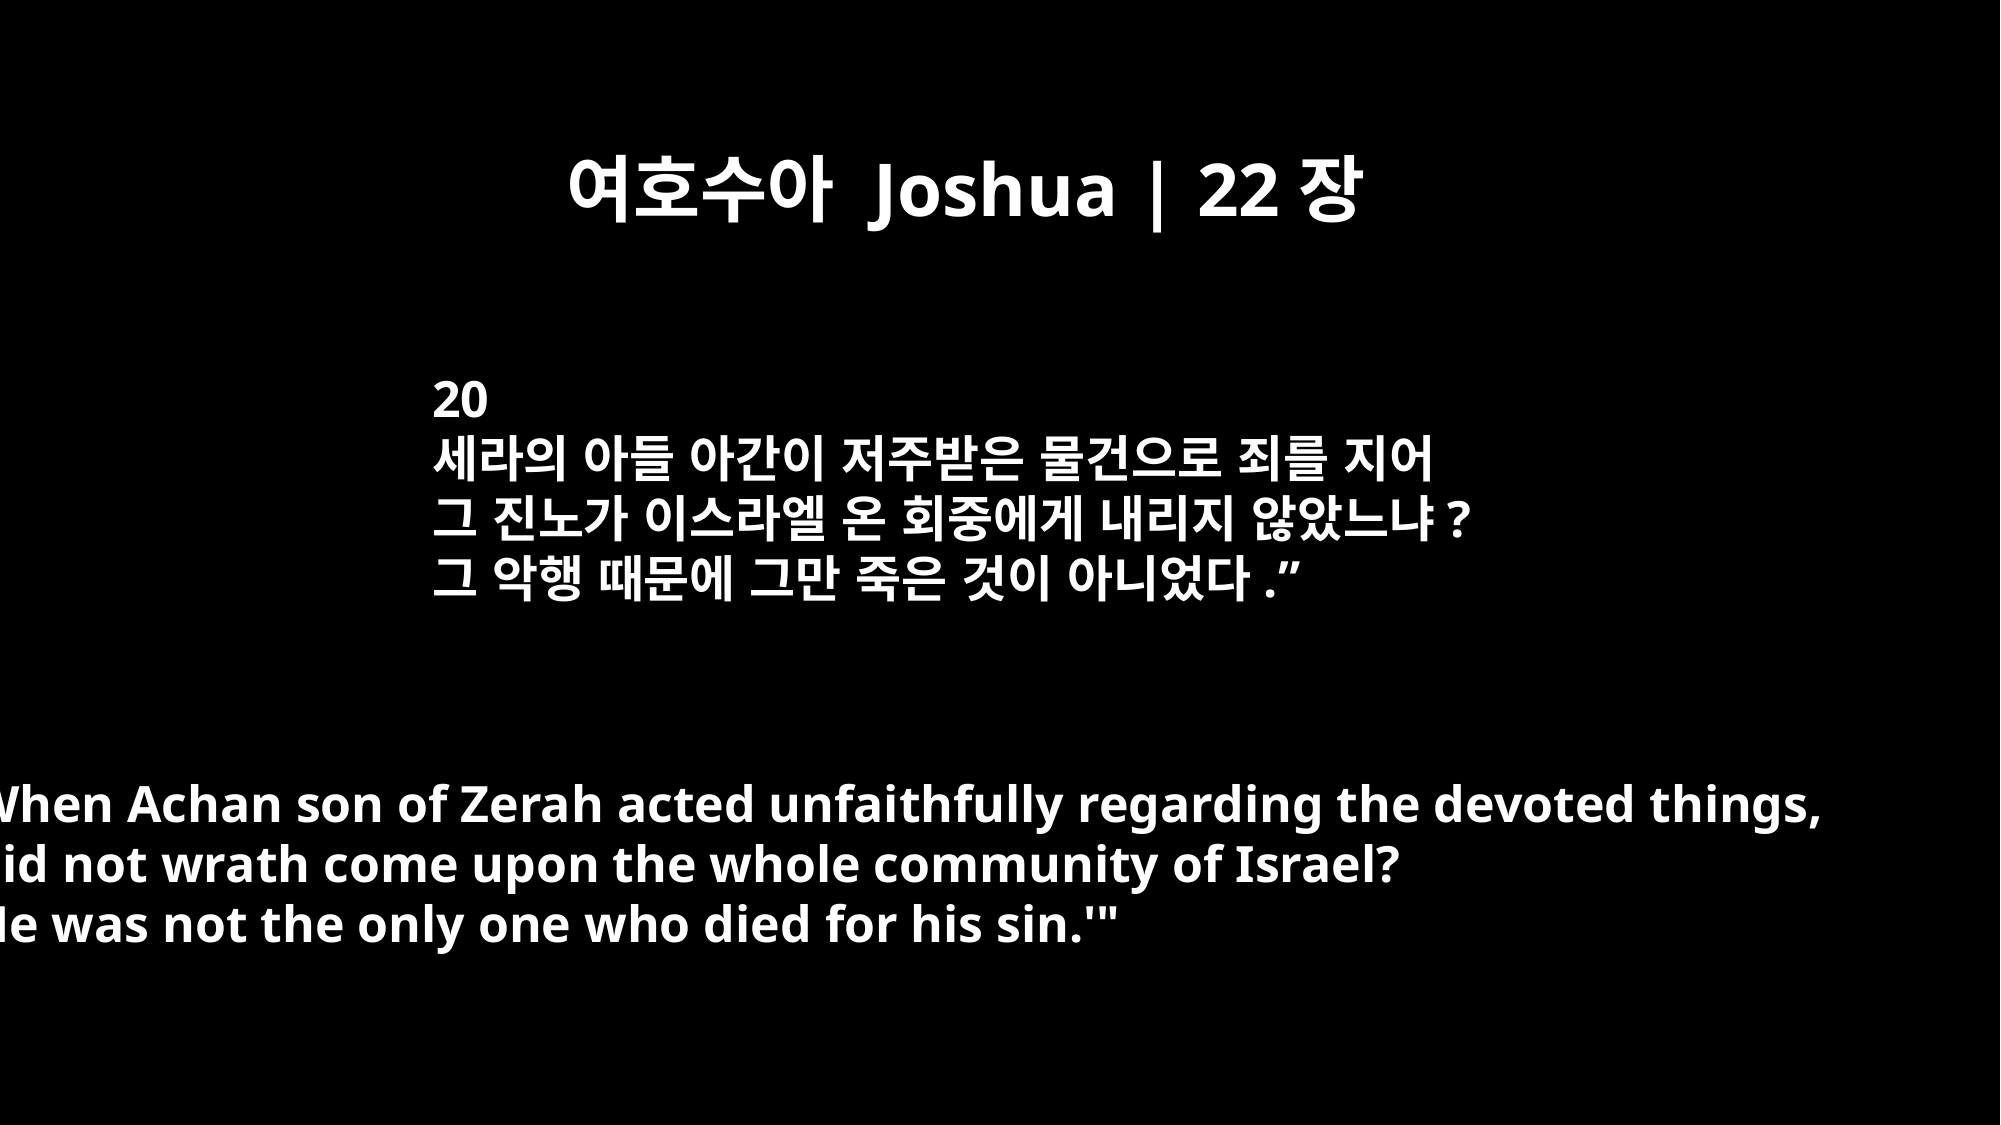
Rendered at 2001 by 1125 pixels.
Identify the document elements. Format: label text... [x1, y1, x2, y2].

text_box 20 세라의 아들 아간이 저주받은 물건으로 죄를 지어 그 진노가 이스라엘 온 회중에게 내리지 않았느냐? 그 악행 때문에 그만 죽은 것이 아니었다.” [417, 359, 1500, 615]
text_box 여호수아 Joshua | 22장 [551, 136, 1381, 239]
text_box When Achan son of Zerah acted unfaithfully regarding the devoted things, did not wrath come upon the whole community of Israel? He was not the only one who died for his sin.'" [0, 764, 1852, 960]
